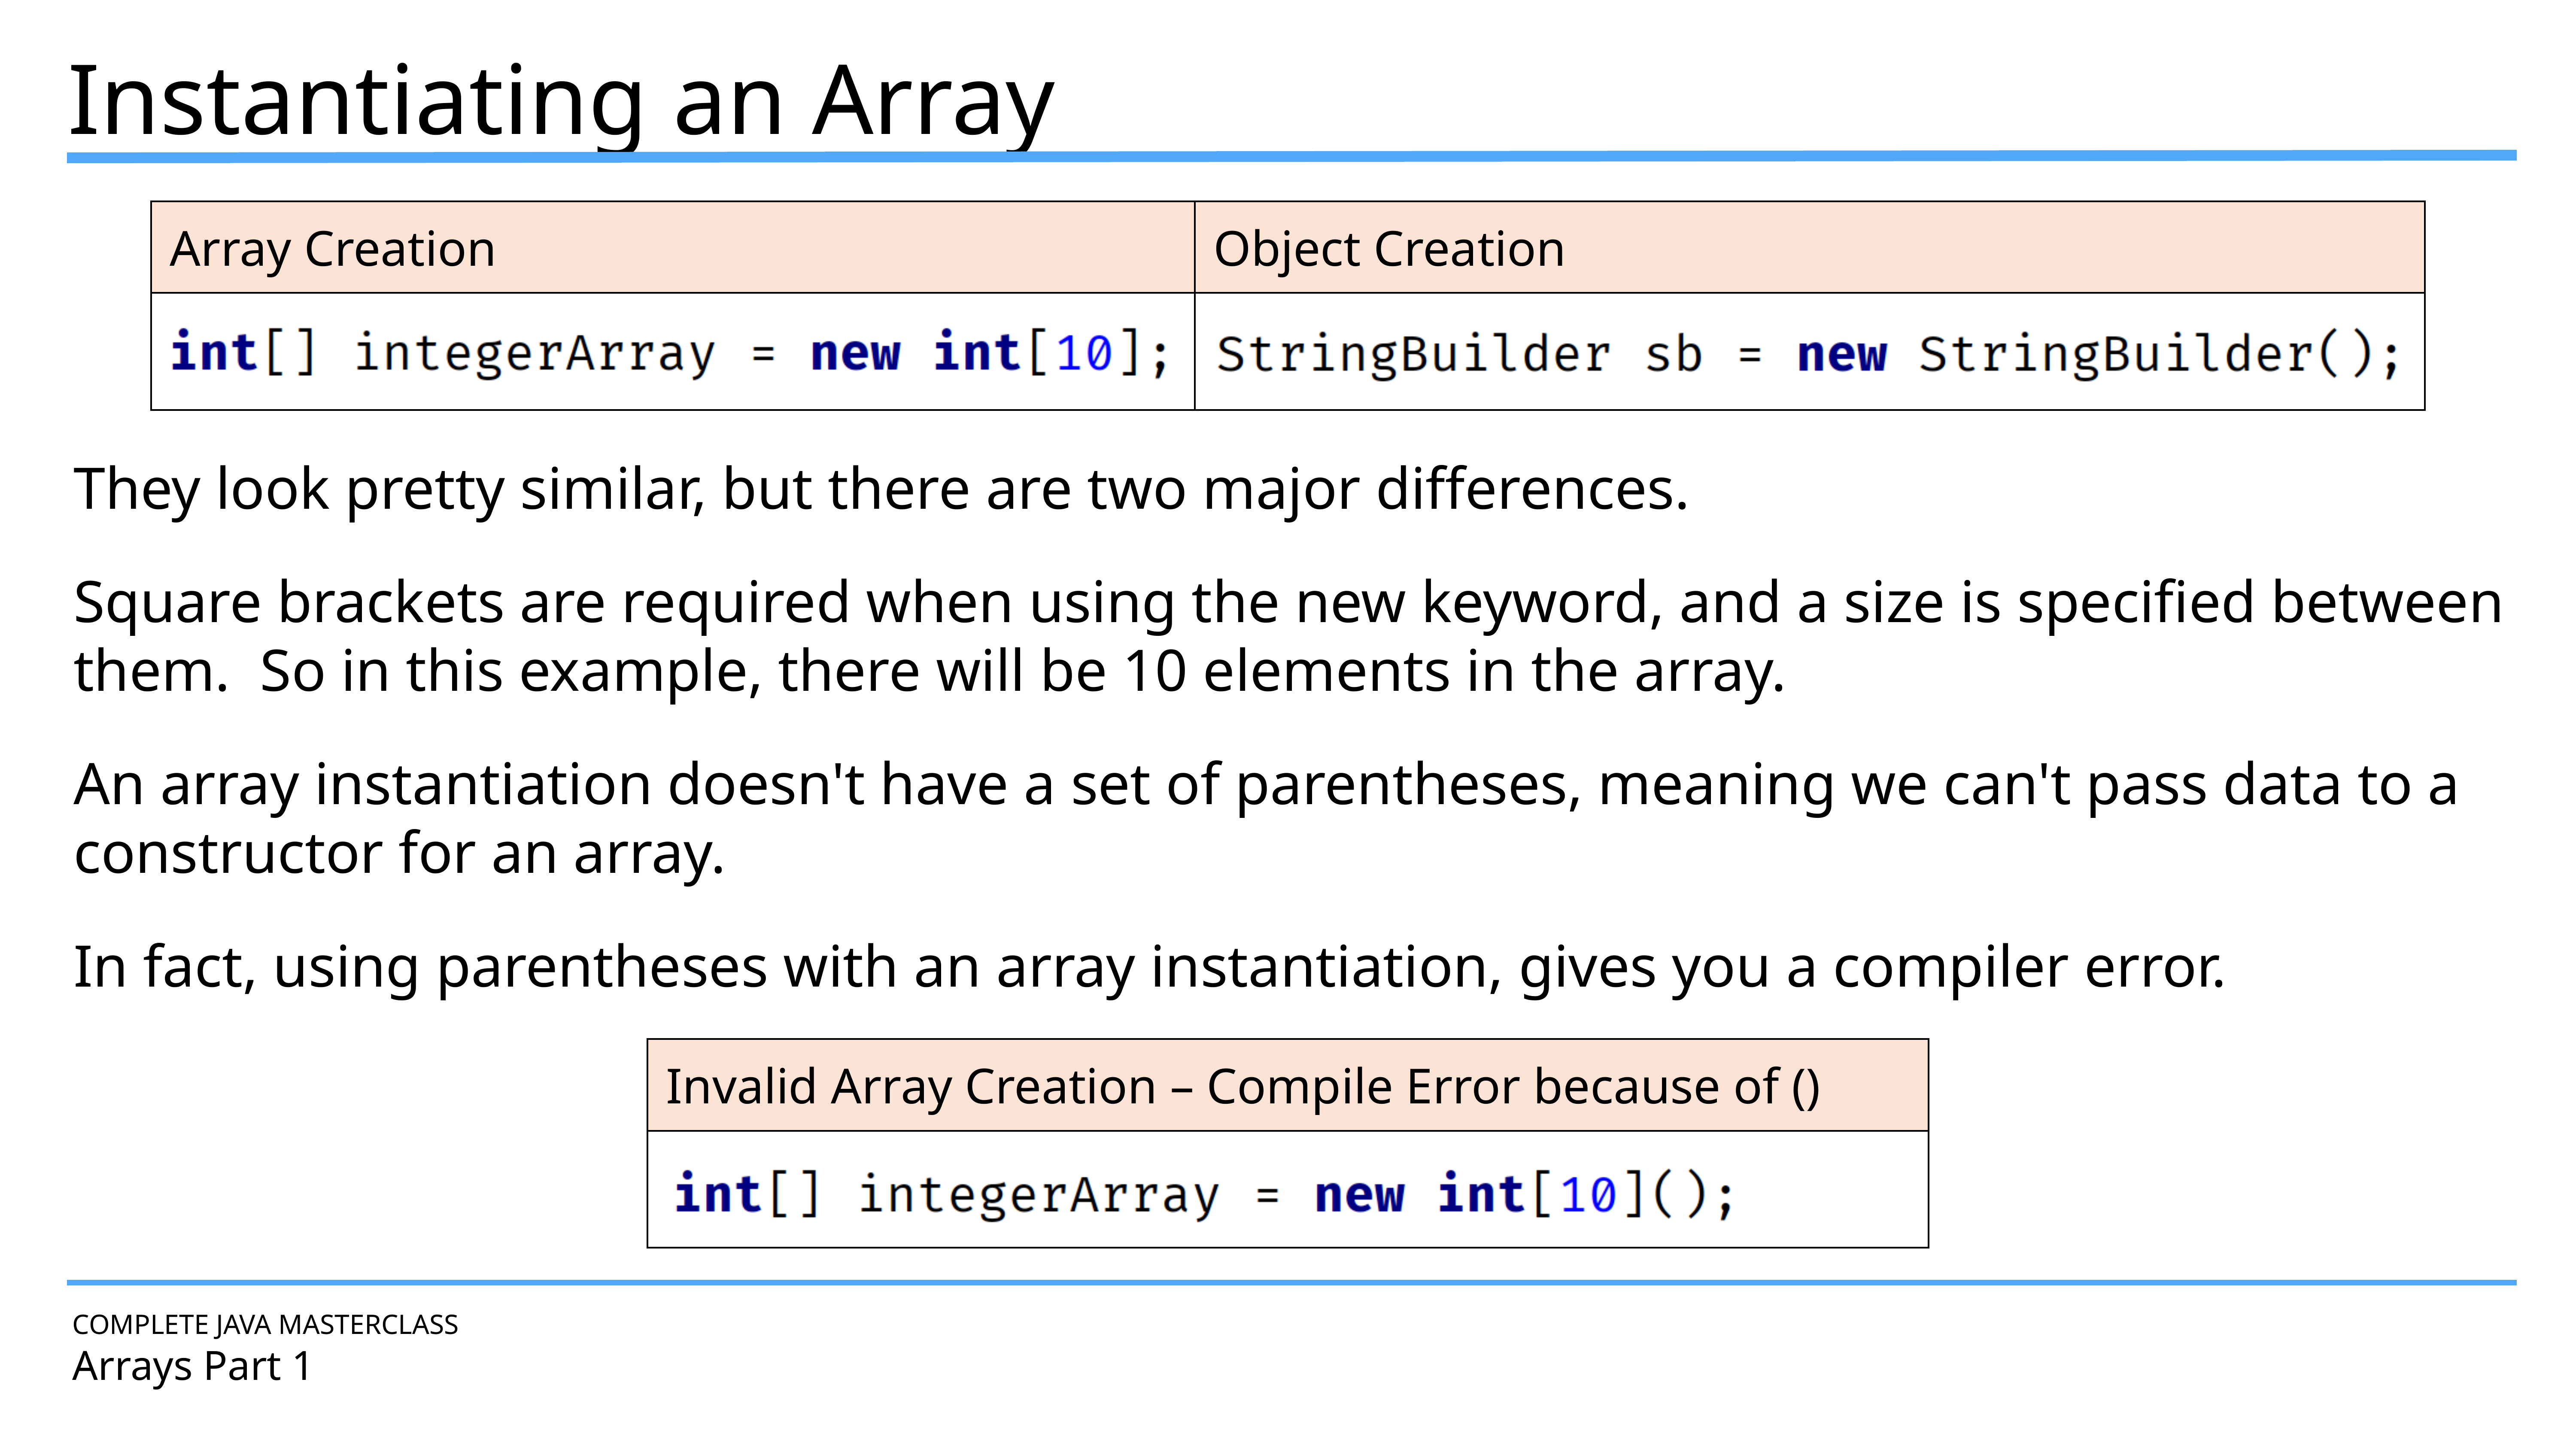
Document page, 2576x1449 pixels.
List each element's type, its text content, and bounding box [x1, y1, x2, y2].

picture [164, 320, 1173, 388]
picture [1211, 320, 2400, 386]
text_box They look pretty similar, but there are two major differences. Square brackets are required when using the new keyword, and a size is specified between them. So in this example, there will be 10 elements in the array. An array instantiation doesn't have a set of parentheses, meaning we can't pass data to a constructor for an array. In fact, using parentheses with an array instantiation, gives you a compiler error. [67, 448, 2517, 1252]
table_header Invalid Array Creation – Compile Error because of () [648, 1040, 1928, 1130]
table_cell [648, 1132, 1928, 1247]
text_box Instantiating an Array [62, 32, 1060, 159]
table_header Array Creation [152, 202, 1194, 292]
table_cell [1196, 294, 2424, 409]
picture [668, 1162, 1856, 1228]
table_cell [152, 294, 1194, 409]
text_box COMPLETE JAVA MASTERCLASS Arrays Part 1 [67, 1302, 1195, 1394]
table_header Object Creation [1196, 202, 2424, 292]
